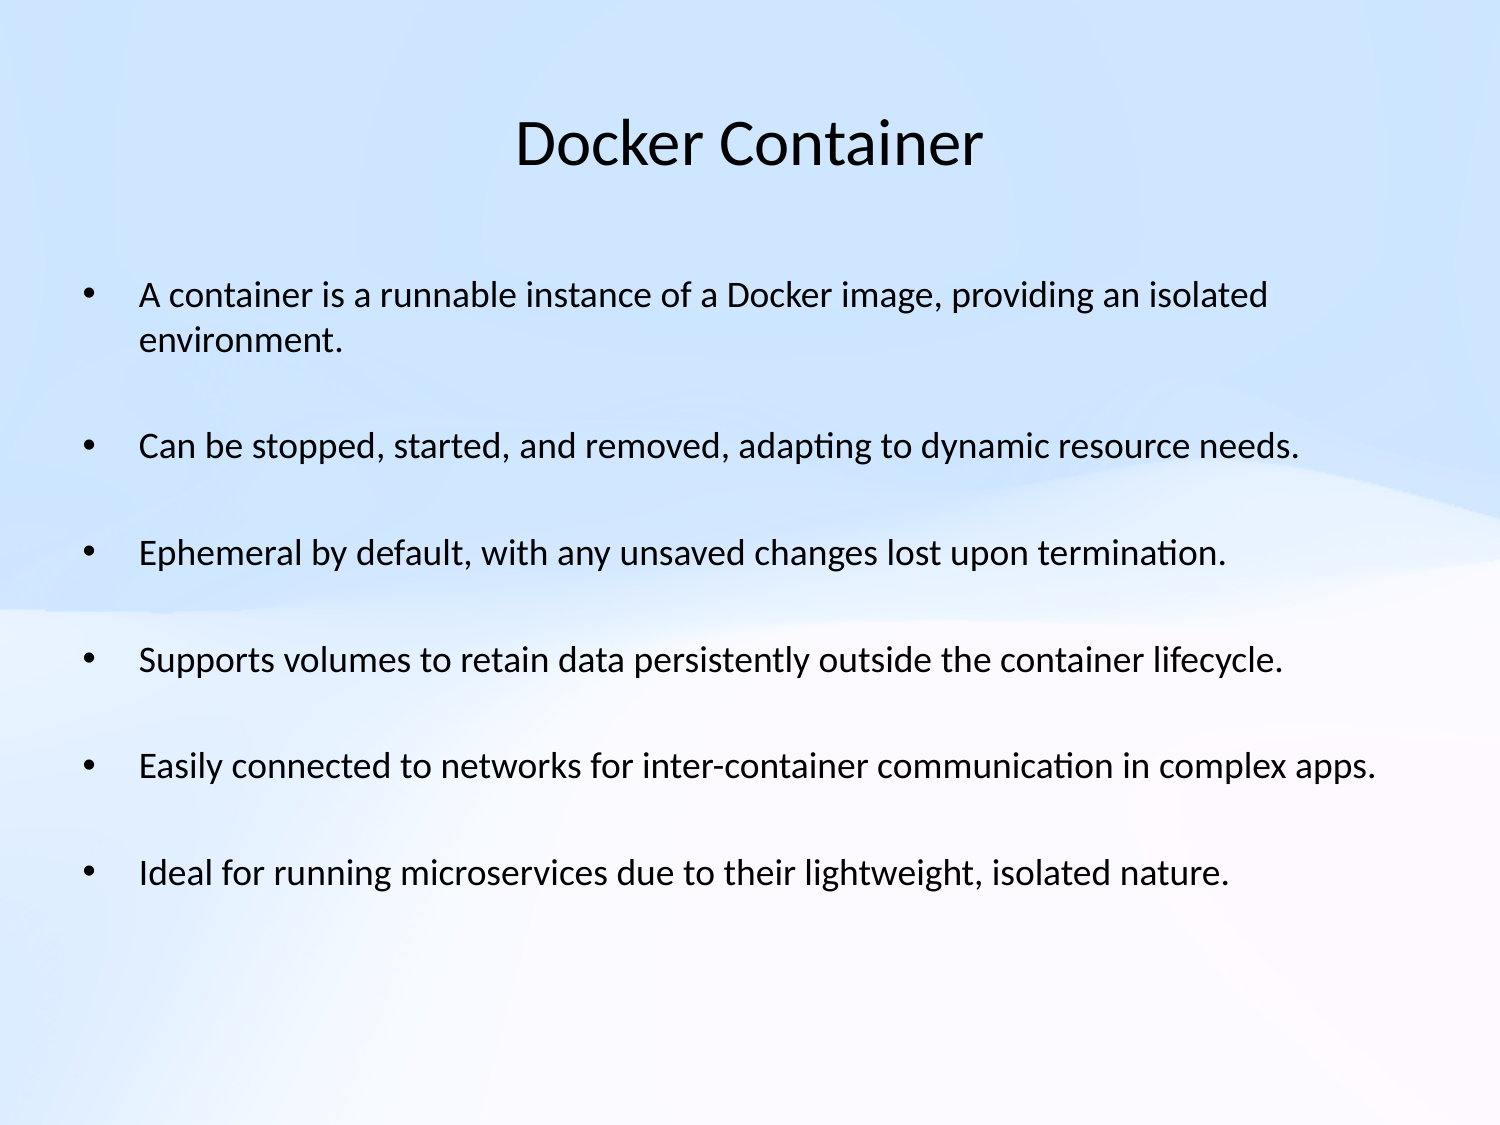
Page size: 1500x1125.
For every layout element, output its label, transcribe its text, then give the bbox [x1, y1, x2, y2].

list A container is a runnable instance of a Docker image, providing an isolated environment. Can be stopped, started, and removed, adapting to dynamic resource needs. Ephemeral by default, with any unsaved changes lost upon termination. Supports volumes to retain data persistently outside the container lifecycle. Easily connected to networks for inter-container communication in complex apps. Ideal for running microservices due to their lightweight, isolated nature. [74, 261, 1426, 1006]
picture [0, 0, 1500, 1125]
title Docker Container [74, 44, 1426, 234]
